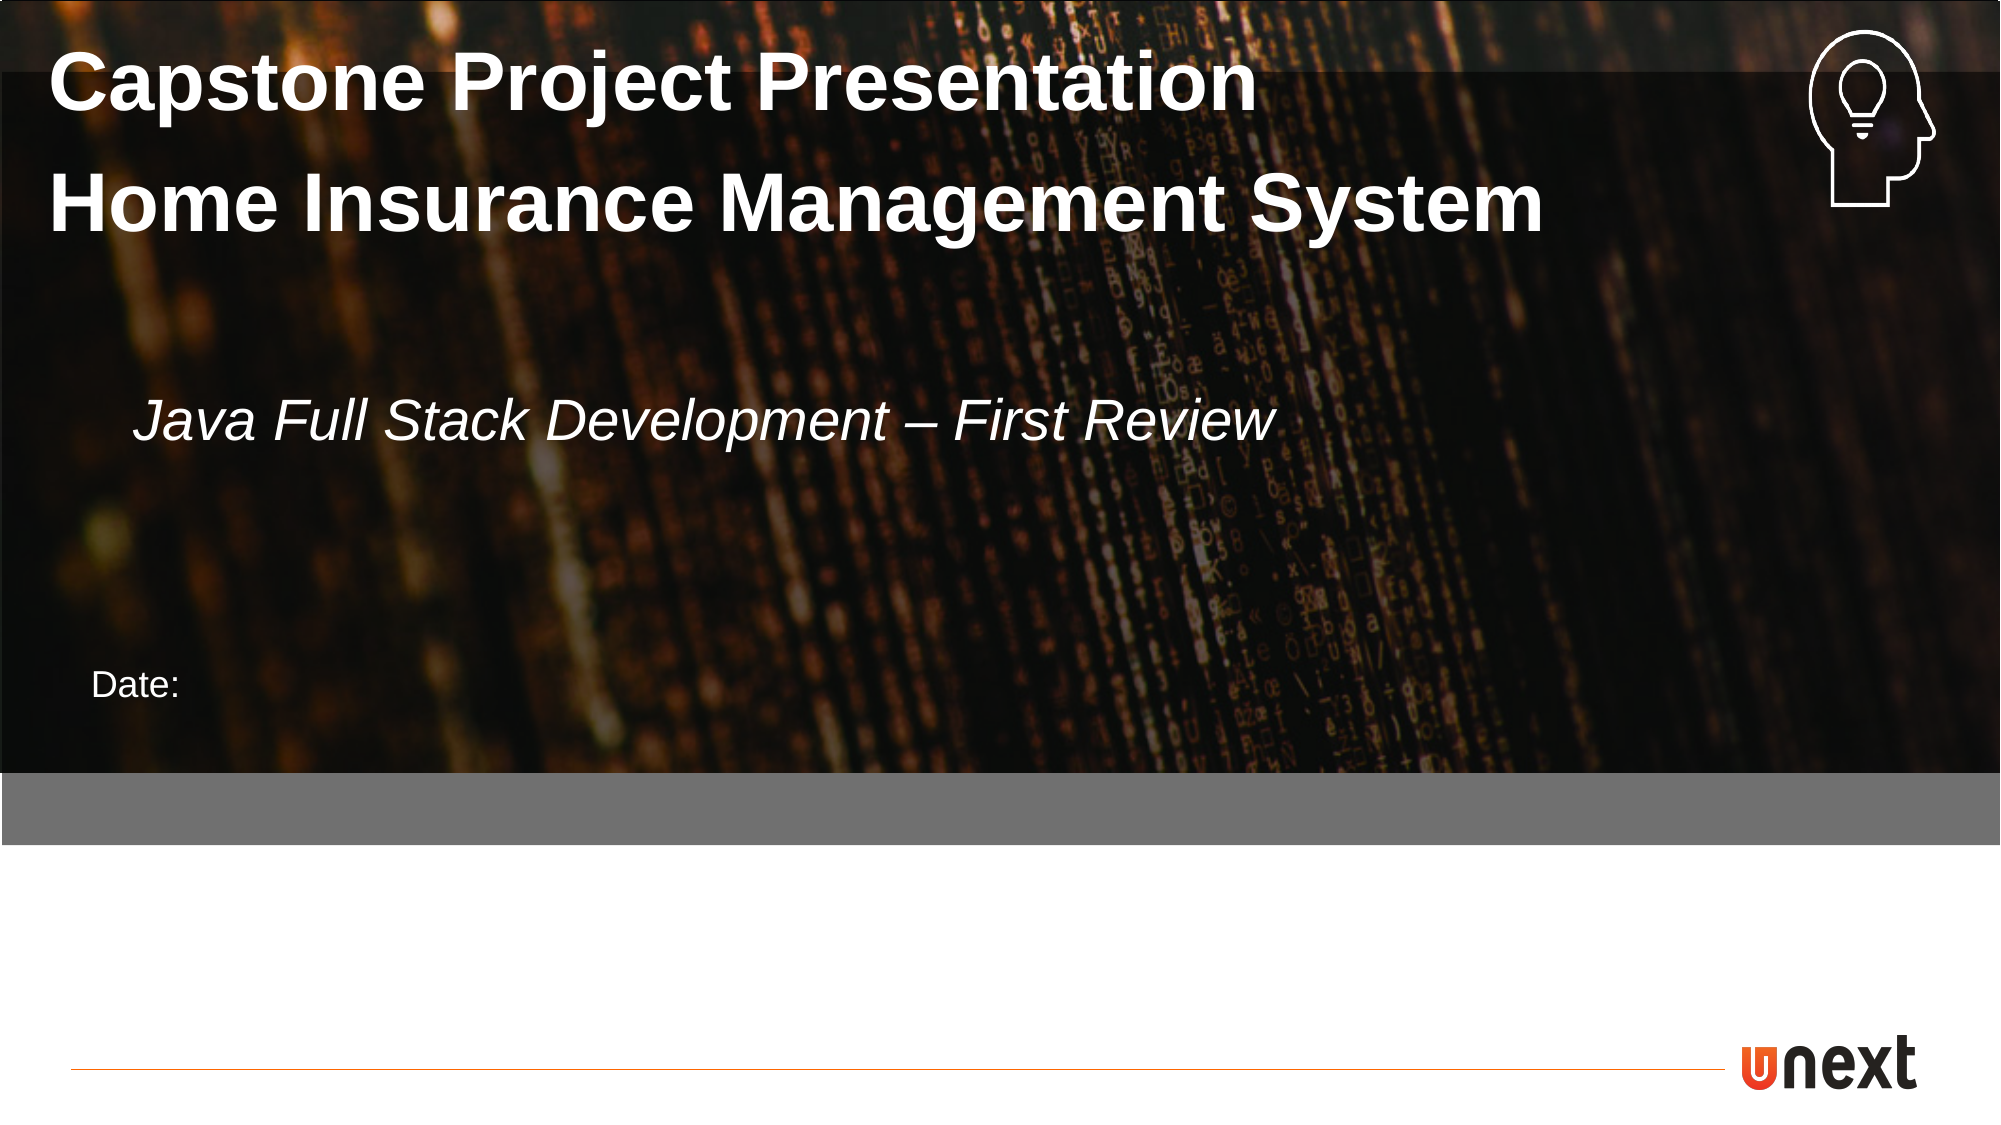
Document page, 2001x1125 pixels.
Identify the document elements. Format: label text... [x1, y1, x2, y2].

list Capstone Project Presentation Home Insurance Management System [33, 19, 1931, 258]
text_box Java Full Stack Development – First Review [118, 375, 2000, 460]
text_box [76, 511, 1419, 572]
picture [0, 0, 2000, 773]
picture [1742, 1035, 1917, 1090]
text_box Date: [76, 652, 448, 713]
